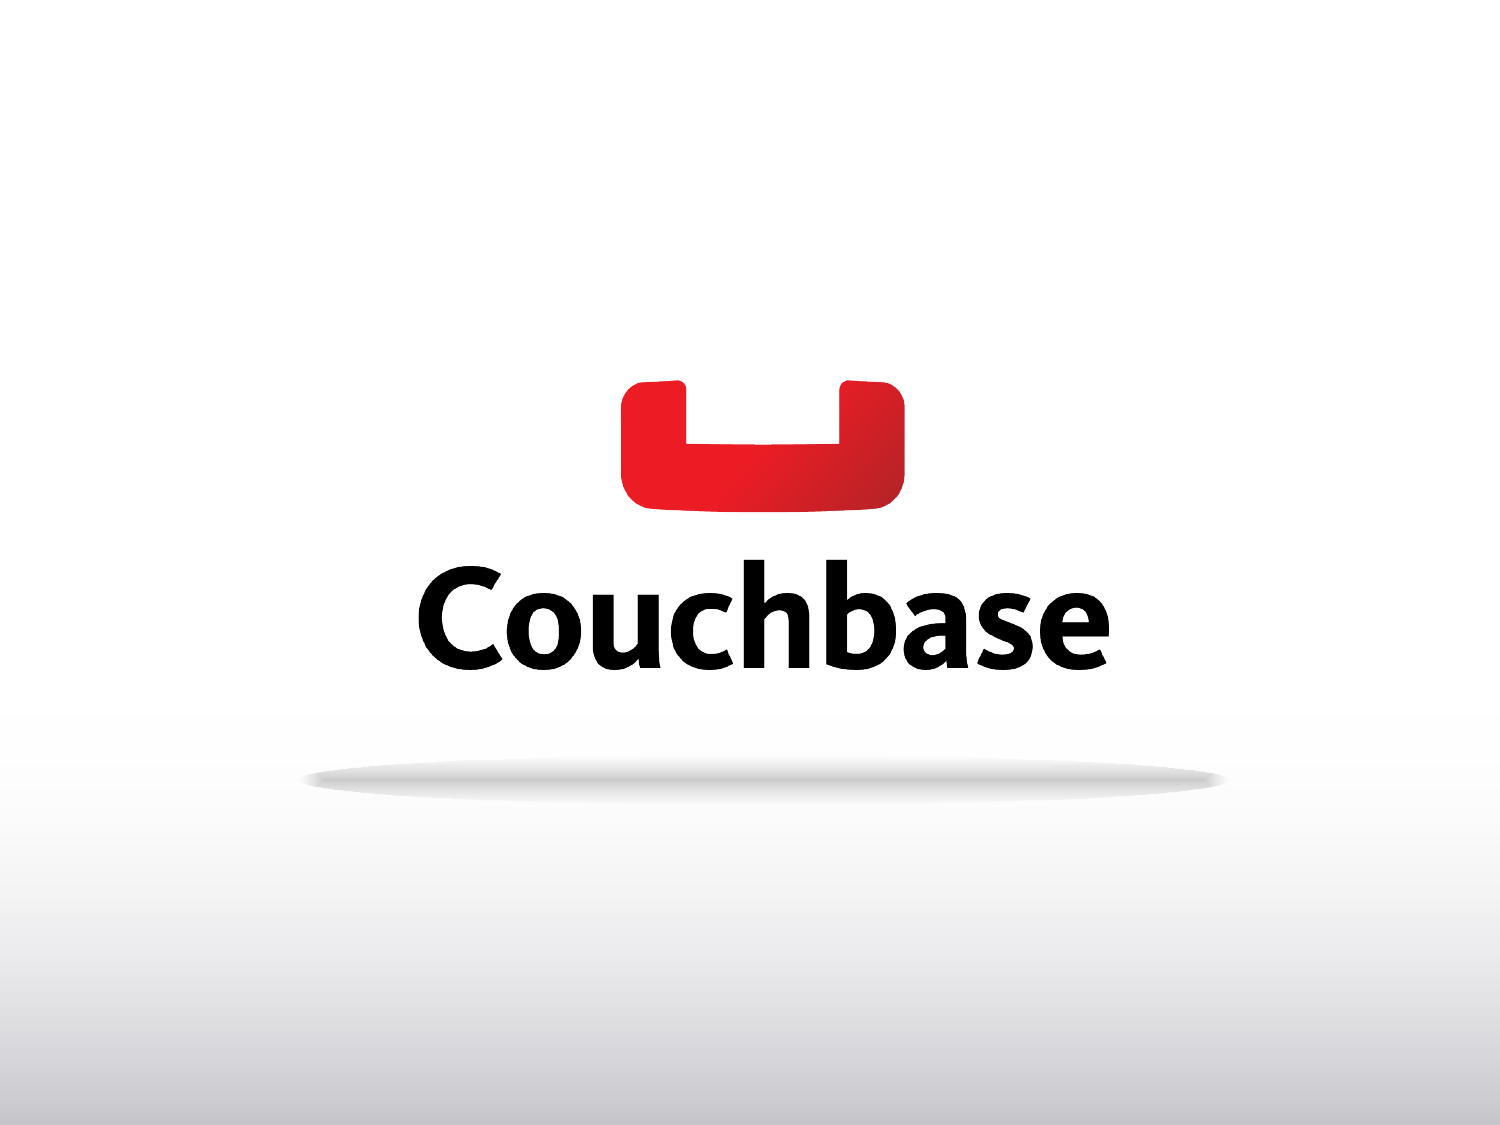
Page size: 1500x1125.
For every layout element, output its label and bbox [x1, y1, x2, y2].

picture [316, 268, 1211, 779]
